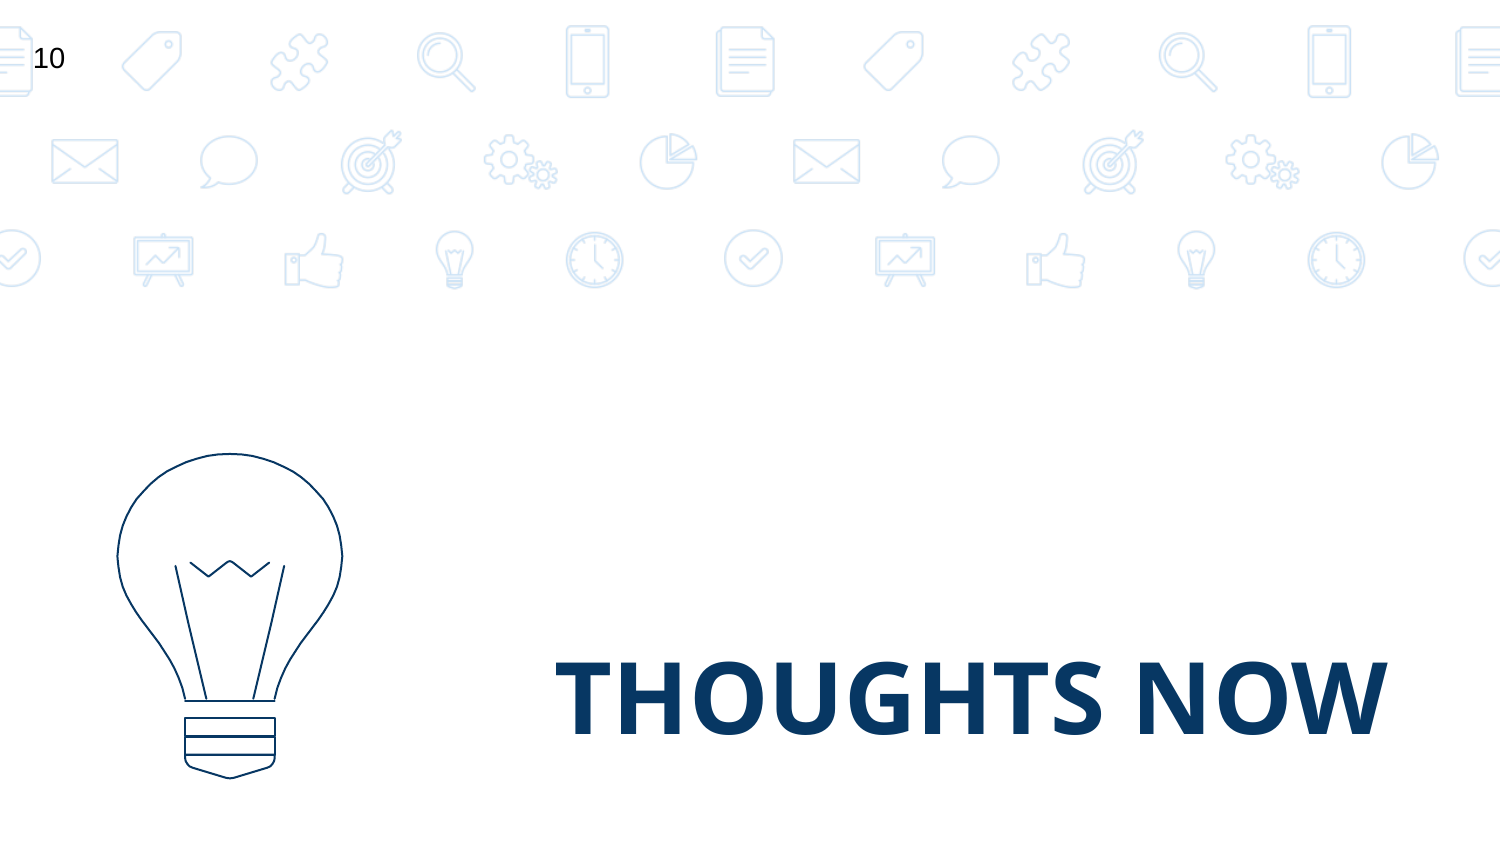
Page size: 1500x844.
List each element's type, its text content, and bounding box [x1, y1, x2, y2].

slide_number ‹#› [17, 23, 315, 230]
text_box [117, 453, 343, 779]
title THOUGHTS NOW [453, 579, 1404, 770]
